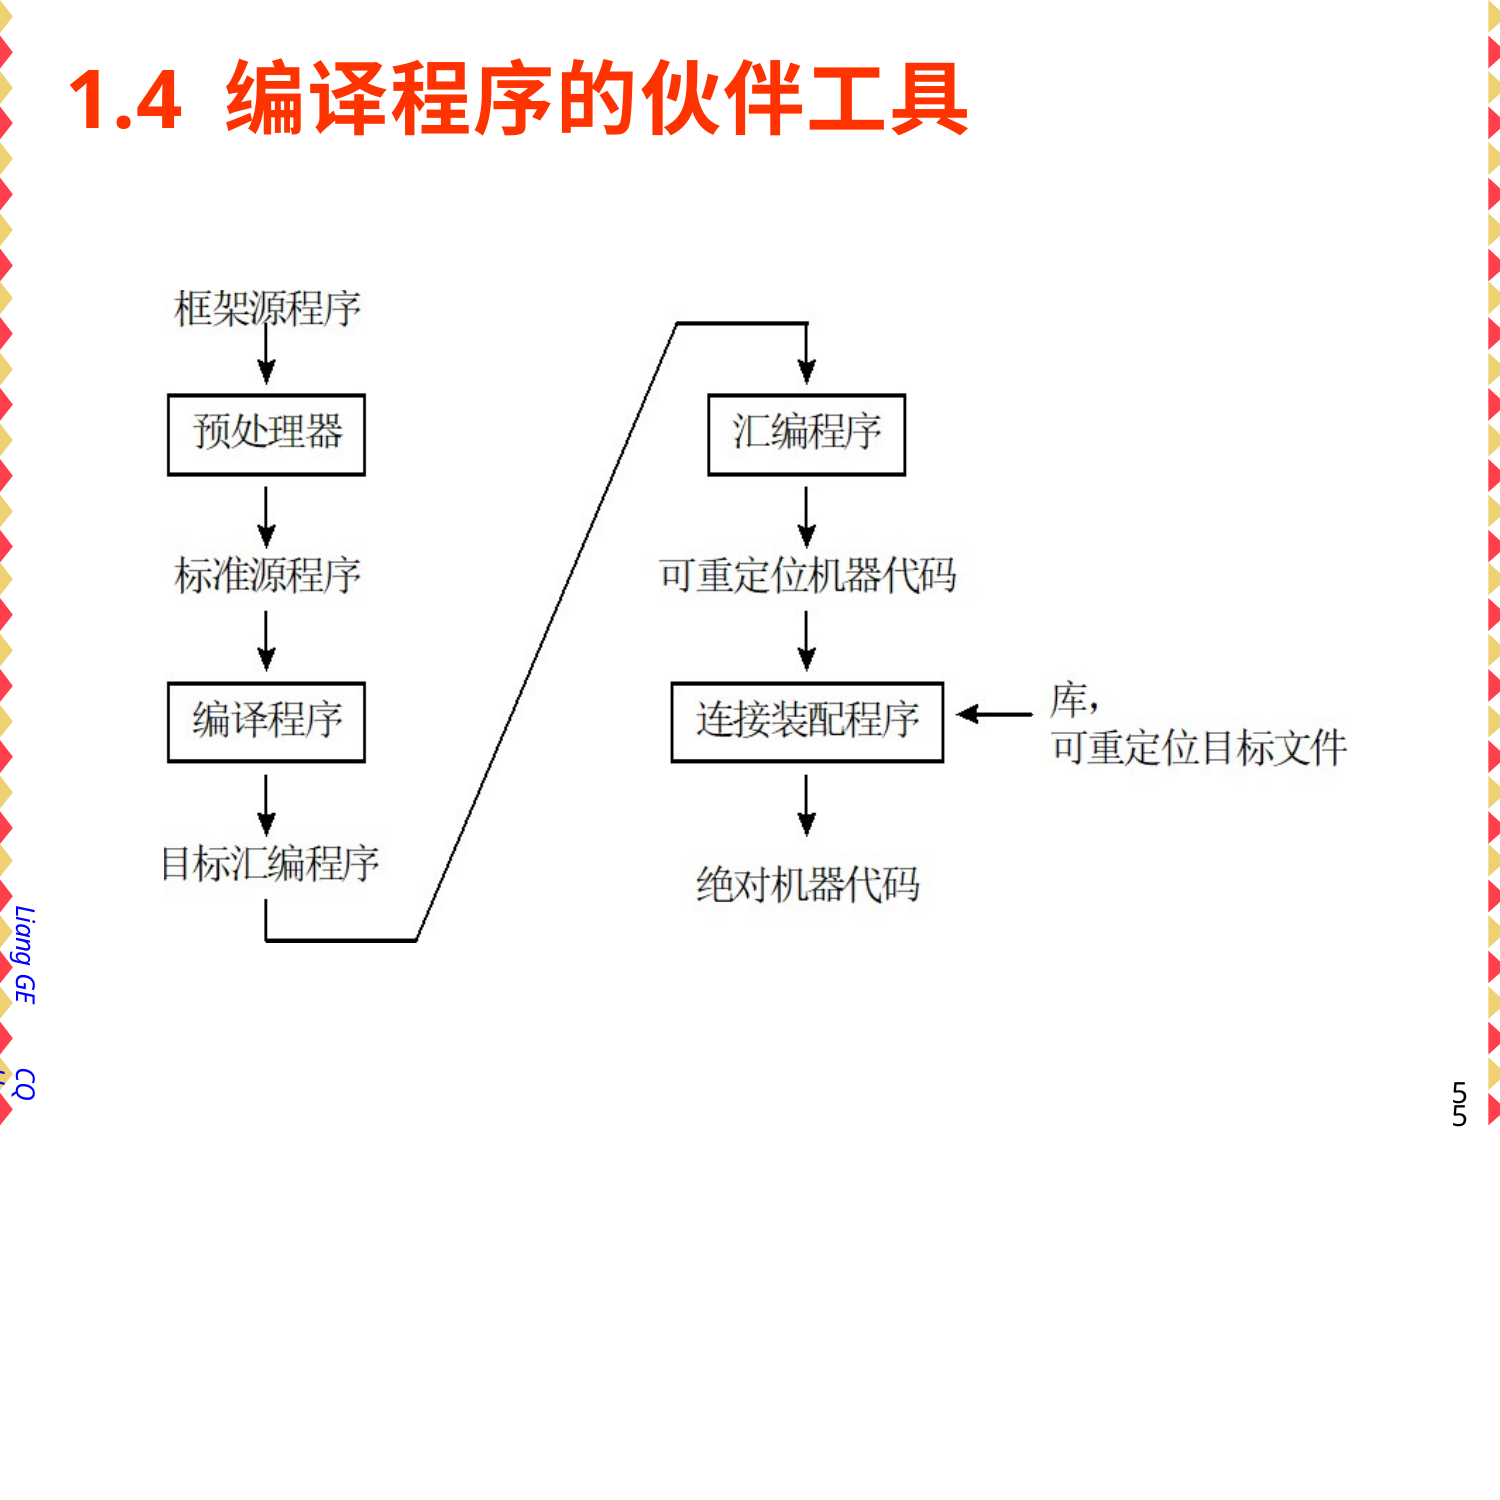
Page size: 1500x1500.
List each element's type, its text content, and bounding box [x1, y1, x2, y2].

slide_number 54 [1447, 1081, 1485, 1500]
text_box CQU [10, 1065, 41, 1107]
title 1.4 编译程序的伙伴工具 [62, 44, 988, 298]
text_box [163, 290, 1348, 943]
text_box Liang GE [10, 902, 41, 1007]
